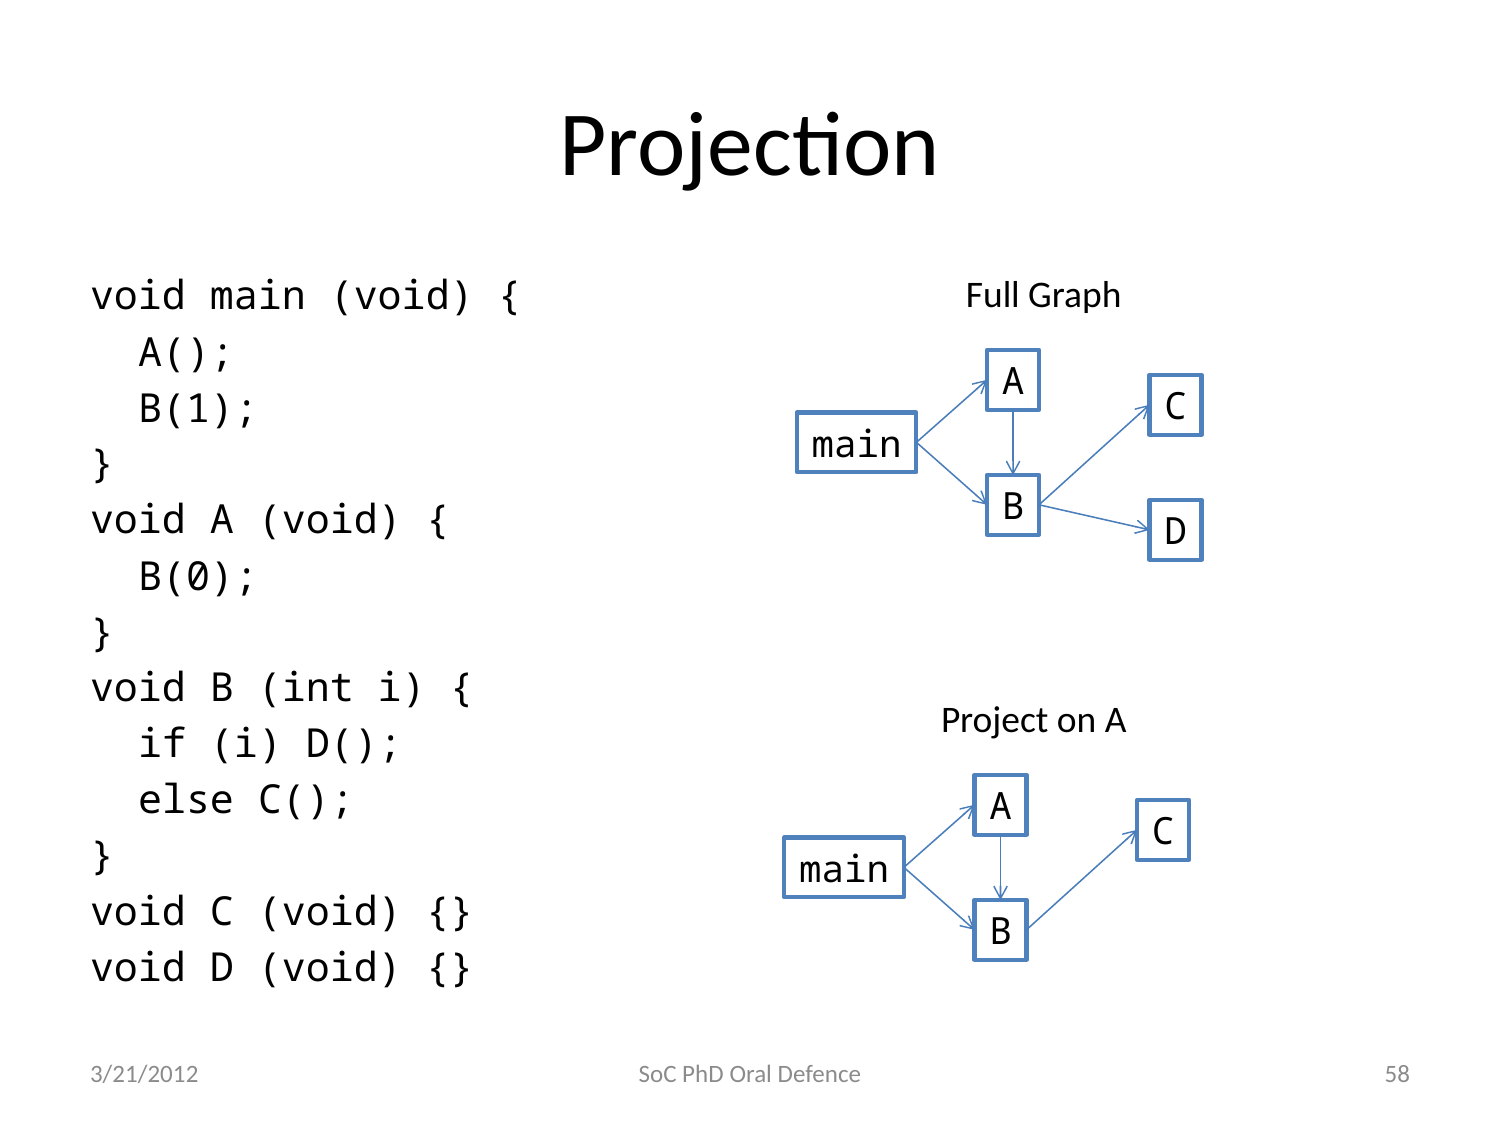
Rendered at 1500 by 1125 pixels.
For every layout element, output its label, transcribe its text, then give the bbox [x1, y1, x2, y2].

text_box Project on A [926, 687, 1142, 748]
text_box B [987, 474, 1034, 535]
text_box main [784, 837, 895, 898]
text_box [900, 804, 976, 867]
text_box A [974, 774, 1027, 835]
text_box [1038, 405, 1151, 505]
title Projection [75, 45, 1425, 233]
list void main (void) { A(); B(1); } void A (void) { B(0); } void B (int i) { if (i) D(); else C(); } void C (void) {} void D (void) {} [75, 262, 600, 1005]
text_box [900, 867, 976, 931]
text_box A [987, 349, 1040, 410]
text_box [1038, 505, 1151, 531]
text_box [913, 379, 988, 442]
text_box main [796, 412, 908, 473]
text_box B [974, 899, 1027, 960]
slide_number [75, 1042, 425, 1103]
text_box C [1137, 799, 1190, 860]
footer SoC PhD Oral Defence [512, 1042, 988, 1103]
text_box Full Graph [951, 262, 1137, 323]
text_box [913, 442, 988, 506]
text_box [1025, 830, 1138, 931]
text_box D [1149, 499, 1202, 560]
text_box C [1149, 374, 1202, 435]
slide_number 58 [1074, 1042, 1425, 1103]
